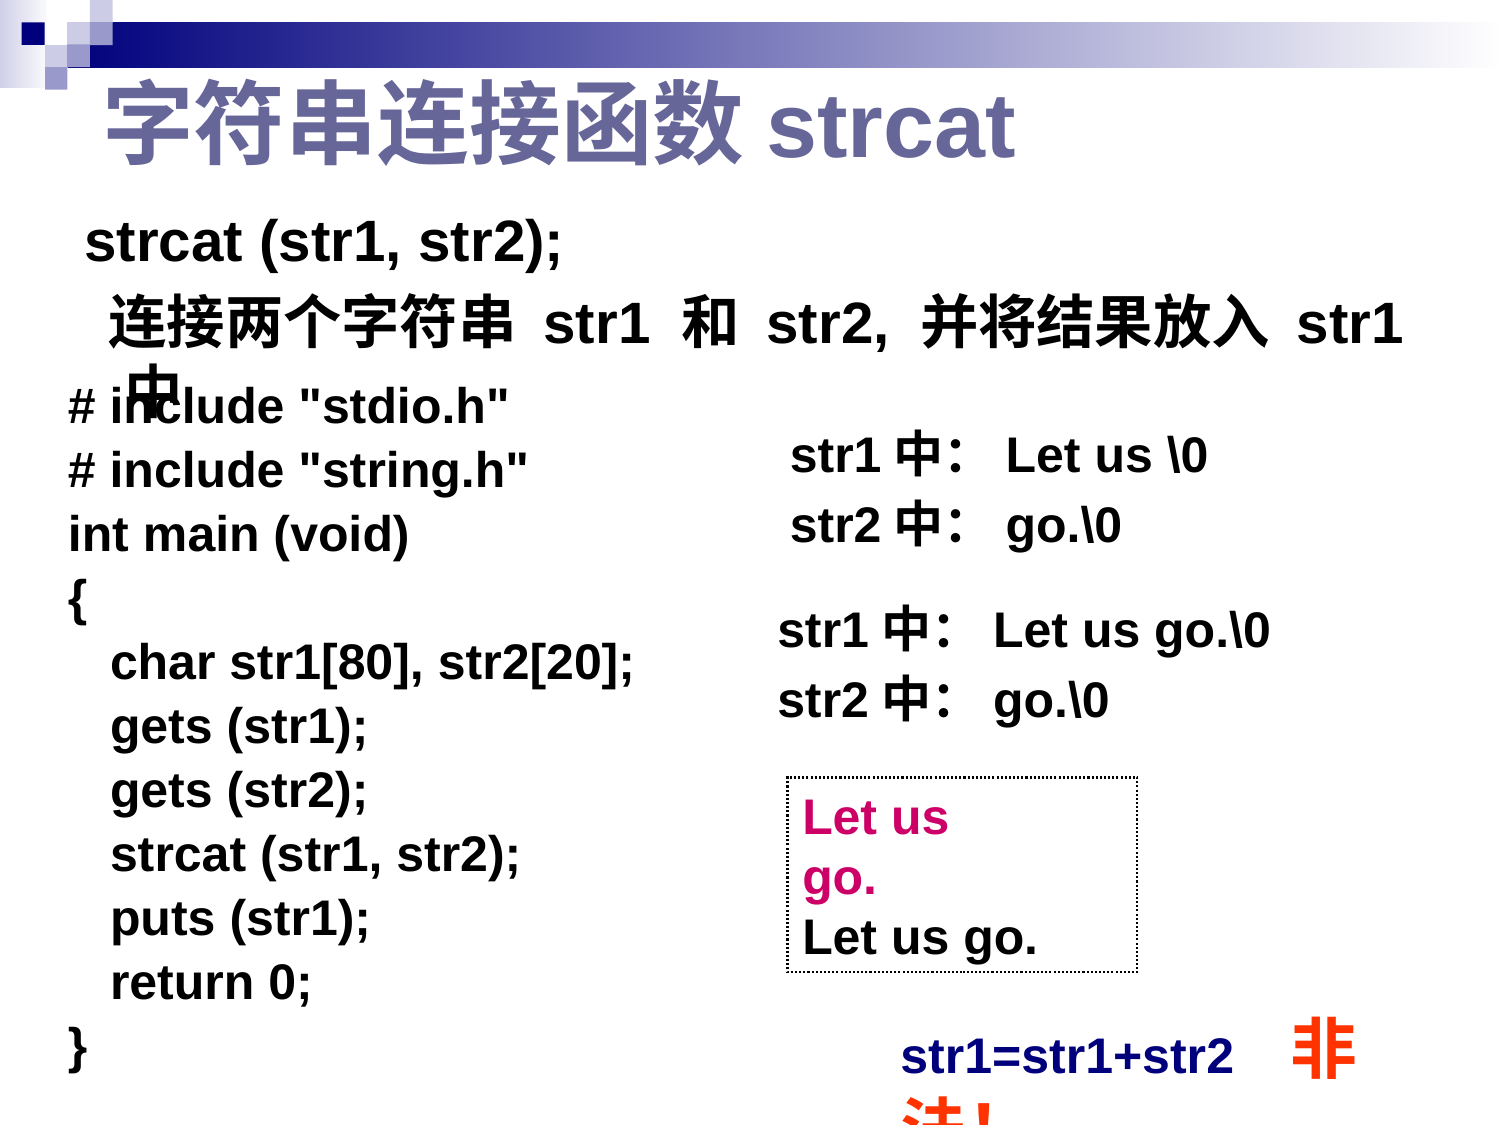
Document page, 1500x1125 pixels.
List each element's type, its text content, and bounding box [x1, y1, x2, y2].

text_box str1中：Let us \0 str2中：go.\0 [774, 415, 1350, 553]
text_box str1中：Let us go.\0 str2中：go.\0 [762, 590, 1338, 740]
text_box # include "stdio.h" # include "string.h" int main (void) { char str1[80], str2[20]; gets (str1); gets (str2); strcat (str1, str2); puts (str1); return 0; } [53, 373, 727, 1125]
list strcat (str1, str2); 连接两个字符串 str1 和 str2, 并将结果放入 str1中 [53, 196, 1483, 372]
text_box str1=str1+str2 非法！ [885, 999, 1500, 1125]
text_box Let us go. Let us go. [787, 777, 1138, 973]
title 字符串连接函数strcat [87, 65, 1350, 178]
